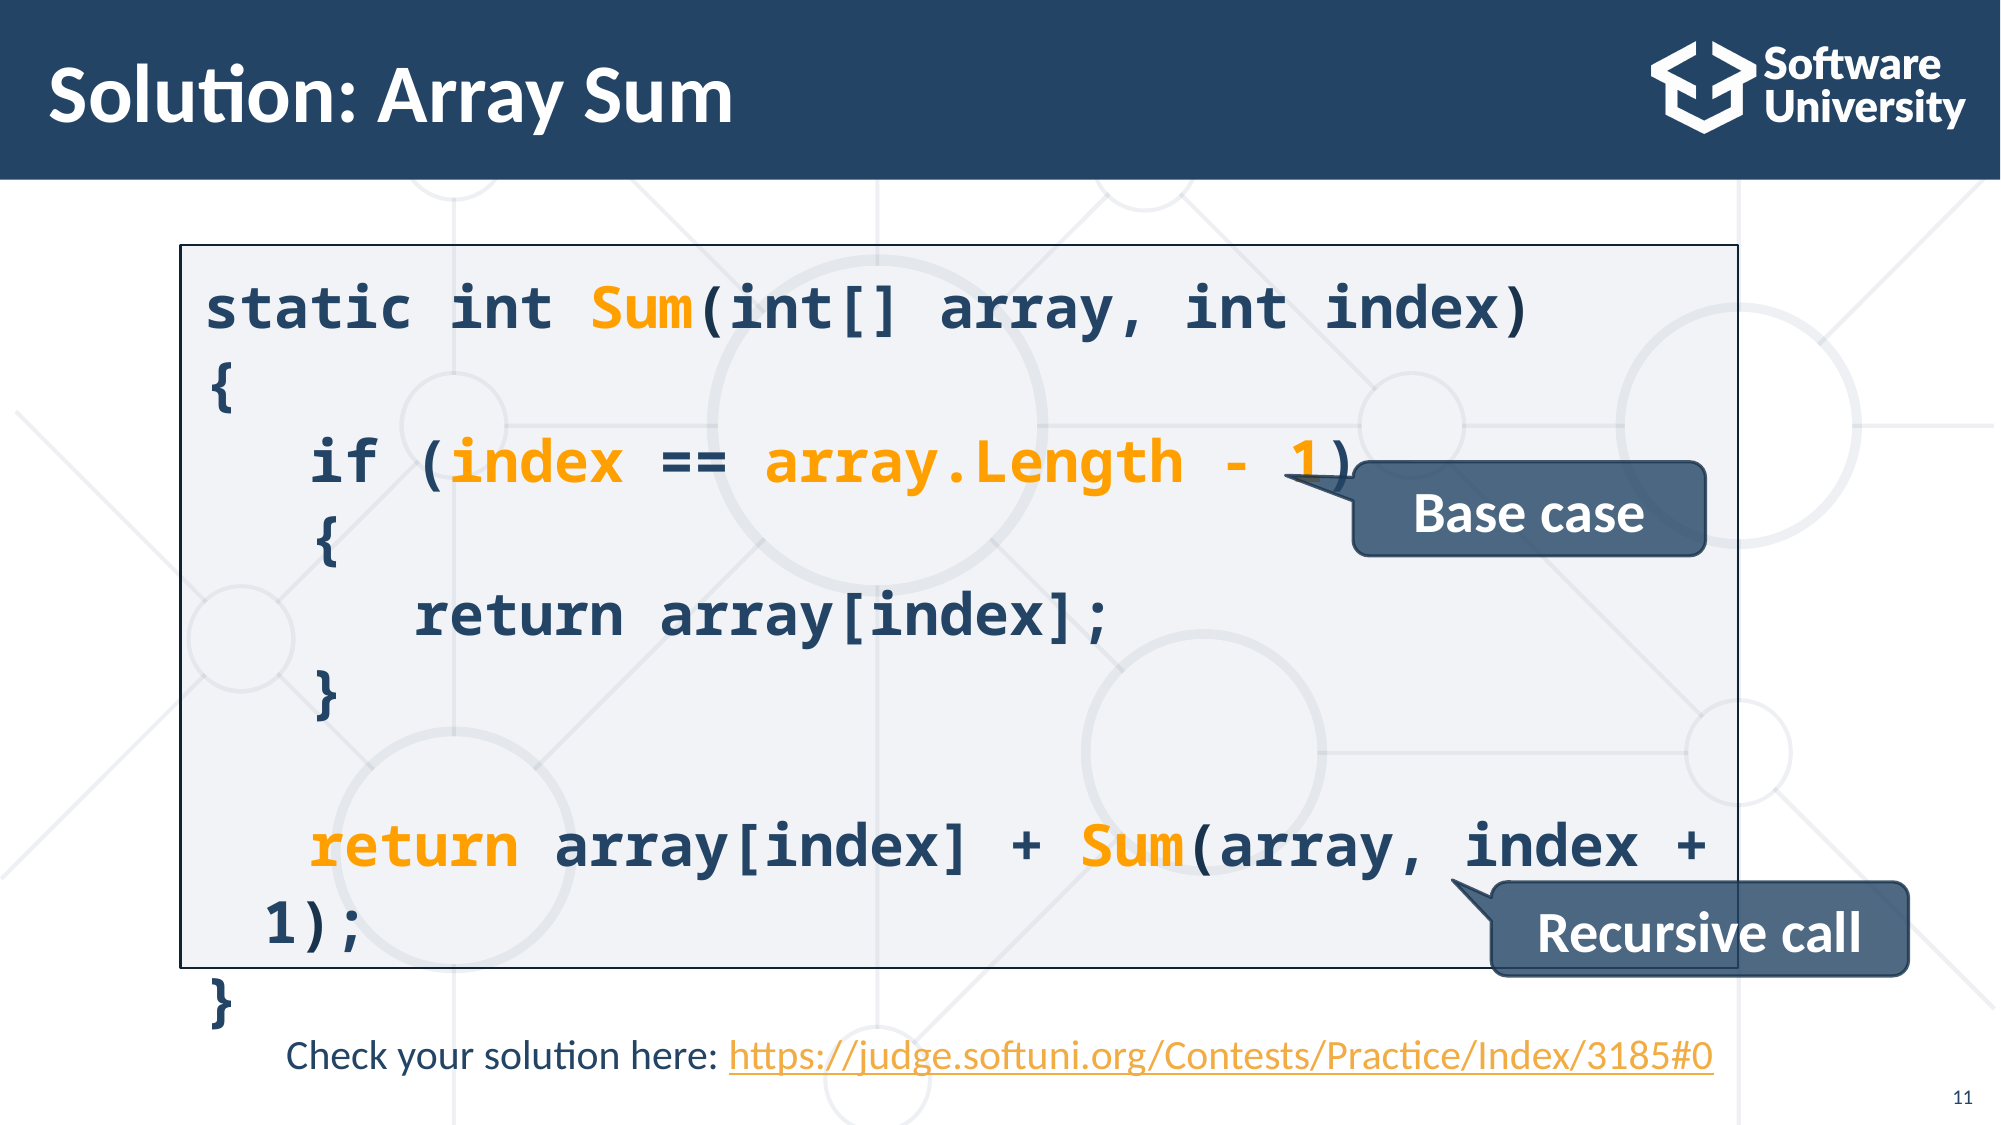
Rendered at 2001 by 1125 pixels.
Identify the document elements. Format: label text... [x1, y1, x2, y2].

text_box Recursive call [1450, 878, 1911, 979]
list static int Sum(int[] array, int index) { if (index == array.Length - 1) { return array[index]; } return array[index] + Sum(array, index + 1); } [179, 244, 1739, 969]
title Solution: Array Sum [31, 16, 1625, 162]
text_box 11 [1927, 1067, 1989, 1117]
text_box Check your solution here: https://judge.softuni.org/Contests/Practice/Index/3185#0 [131, 1020, 1869, 1086]
picture [1651, 41, 1966, 134]
text_box Base case [1283, 459, 1708, 558]
